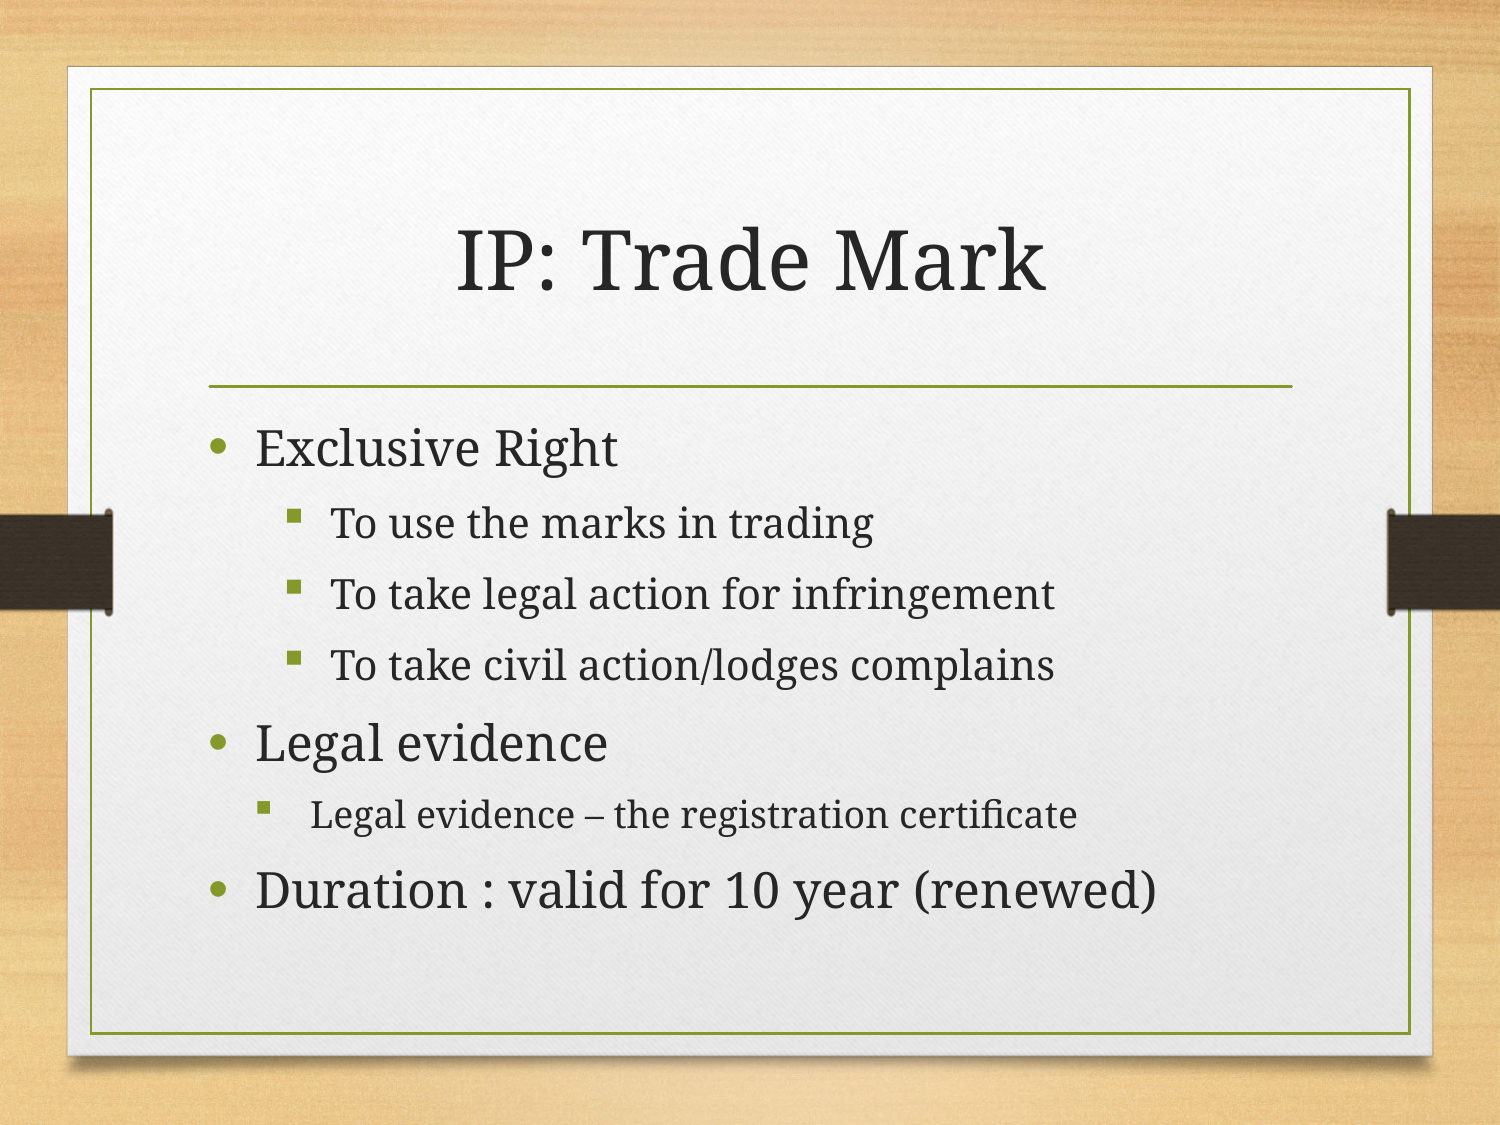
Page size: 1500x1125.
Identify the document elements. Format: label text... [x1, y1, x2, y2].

picture [0, 0, 1500, 1125]
list Exclusive Right To use the marks in trading To take legal action for infringement To take civil action/lodges complains Legal evidence Legal evidence – the registration certificate Duration : valid for 10 year (renewed) [193, 408, 1309, 974]
title IP: Trade Mark [193, 150, 1309, 365]
